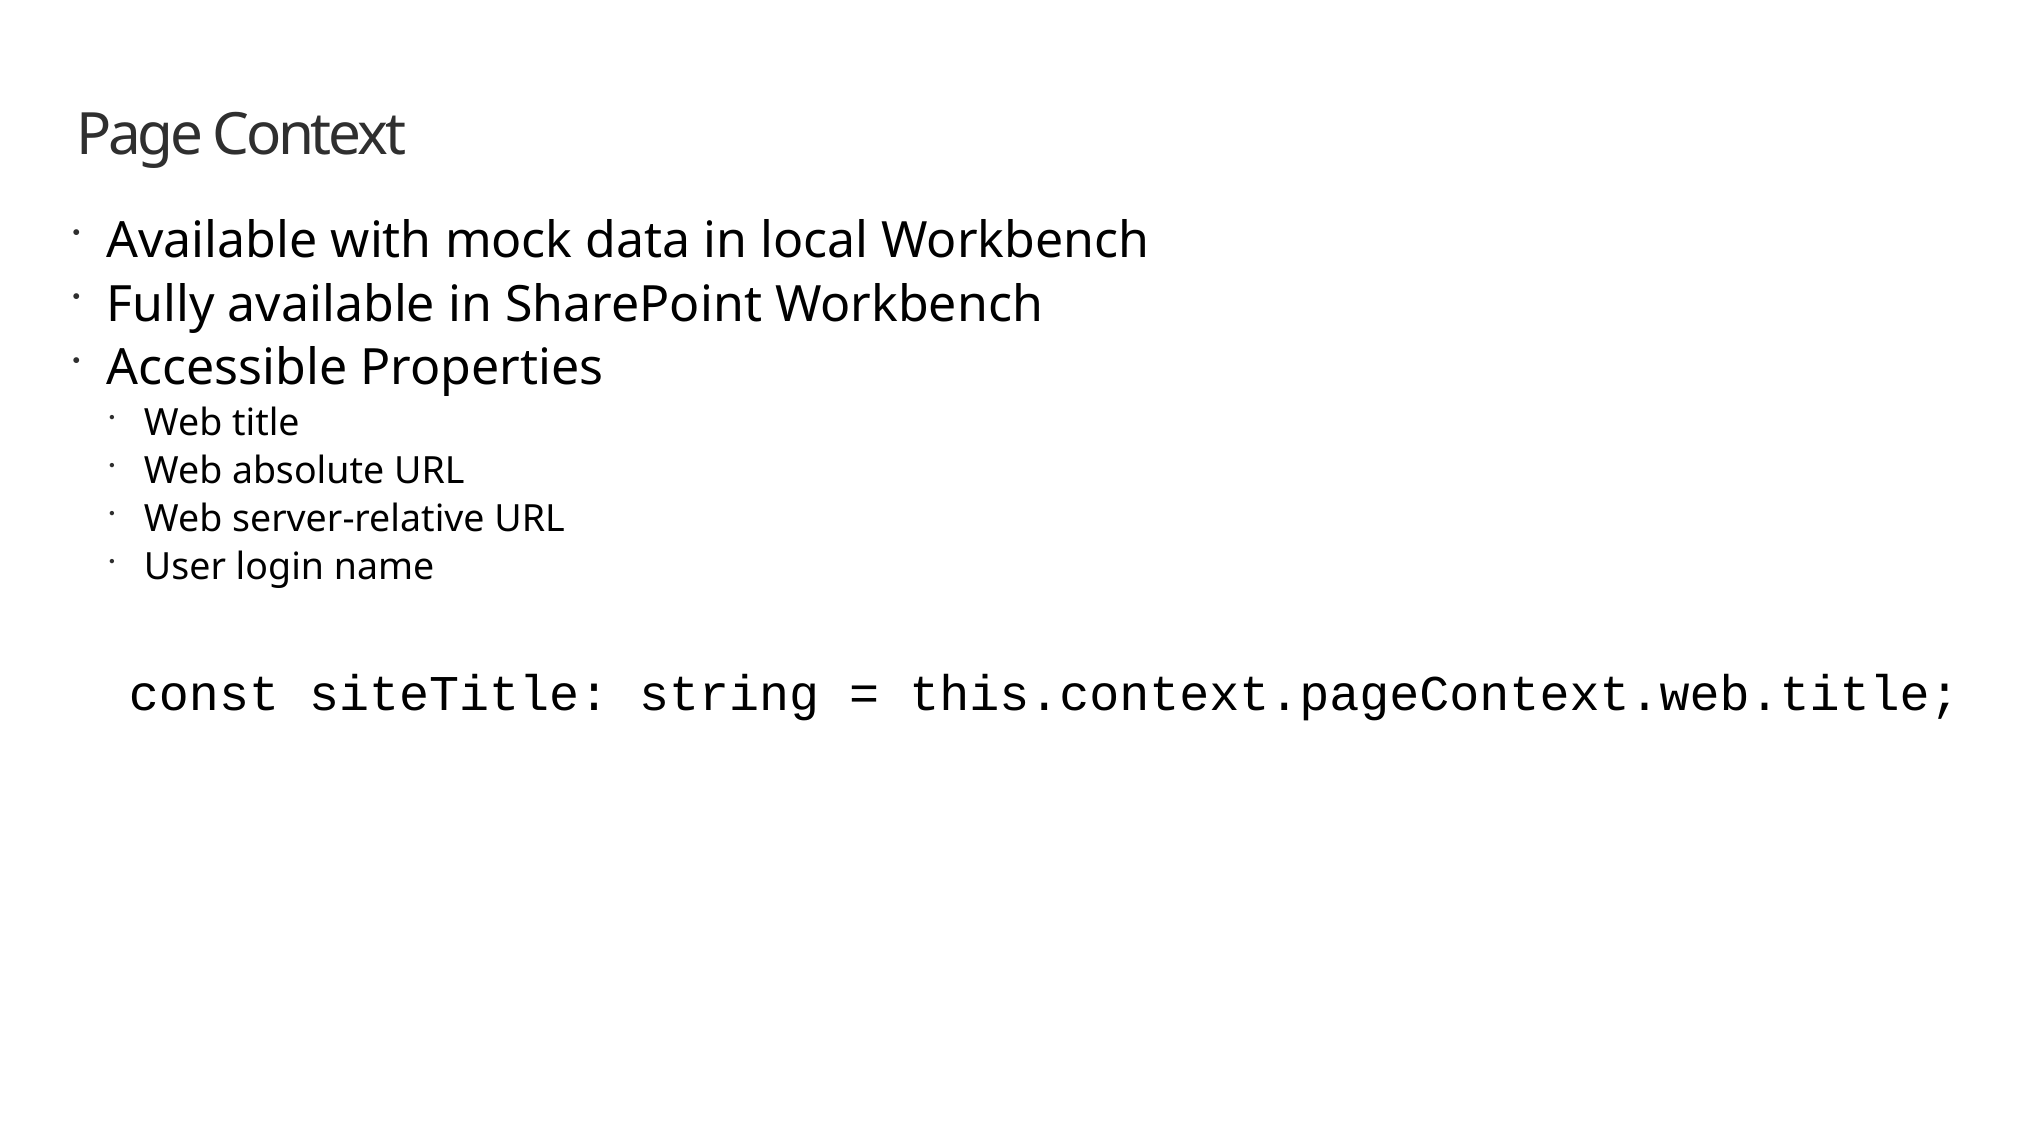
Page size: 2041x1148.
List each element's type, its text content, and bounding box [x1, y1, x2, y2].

title Page Context [76, 103, 1975, 172]
list Available with mock data in local Workbench Fully available in SharePoint Workbench Accessible Properties Web title Web absolute URL Web server-relative URL User login name const siteTitle: string = this.context.pageContext.web.title; [45, 198, 1996, 736]
